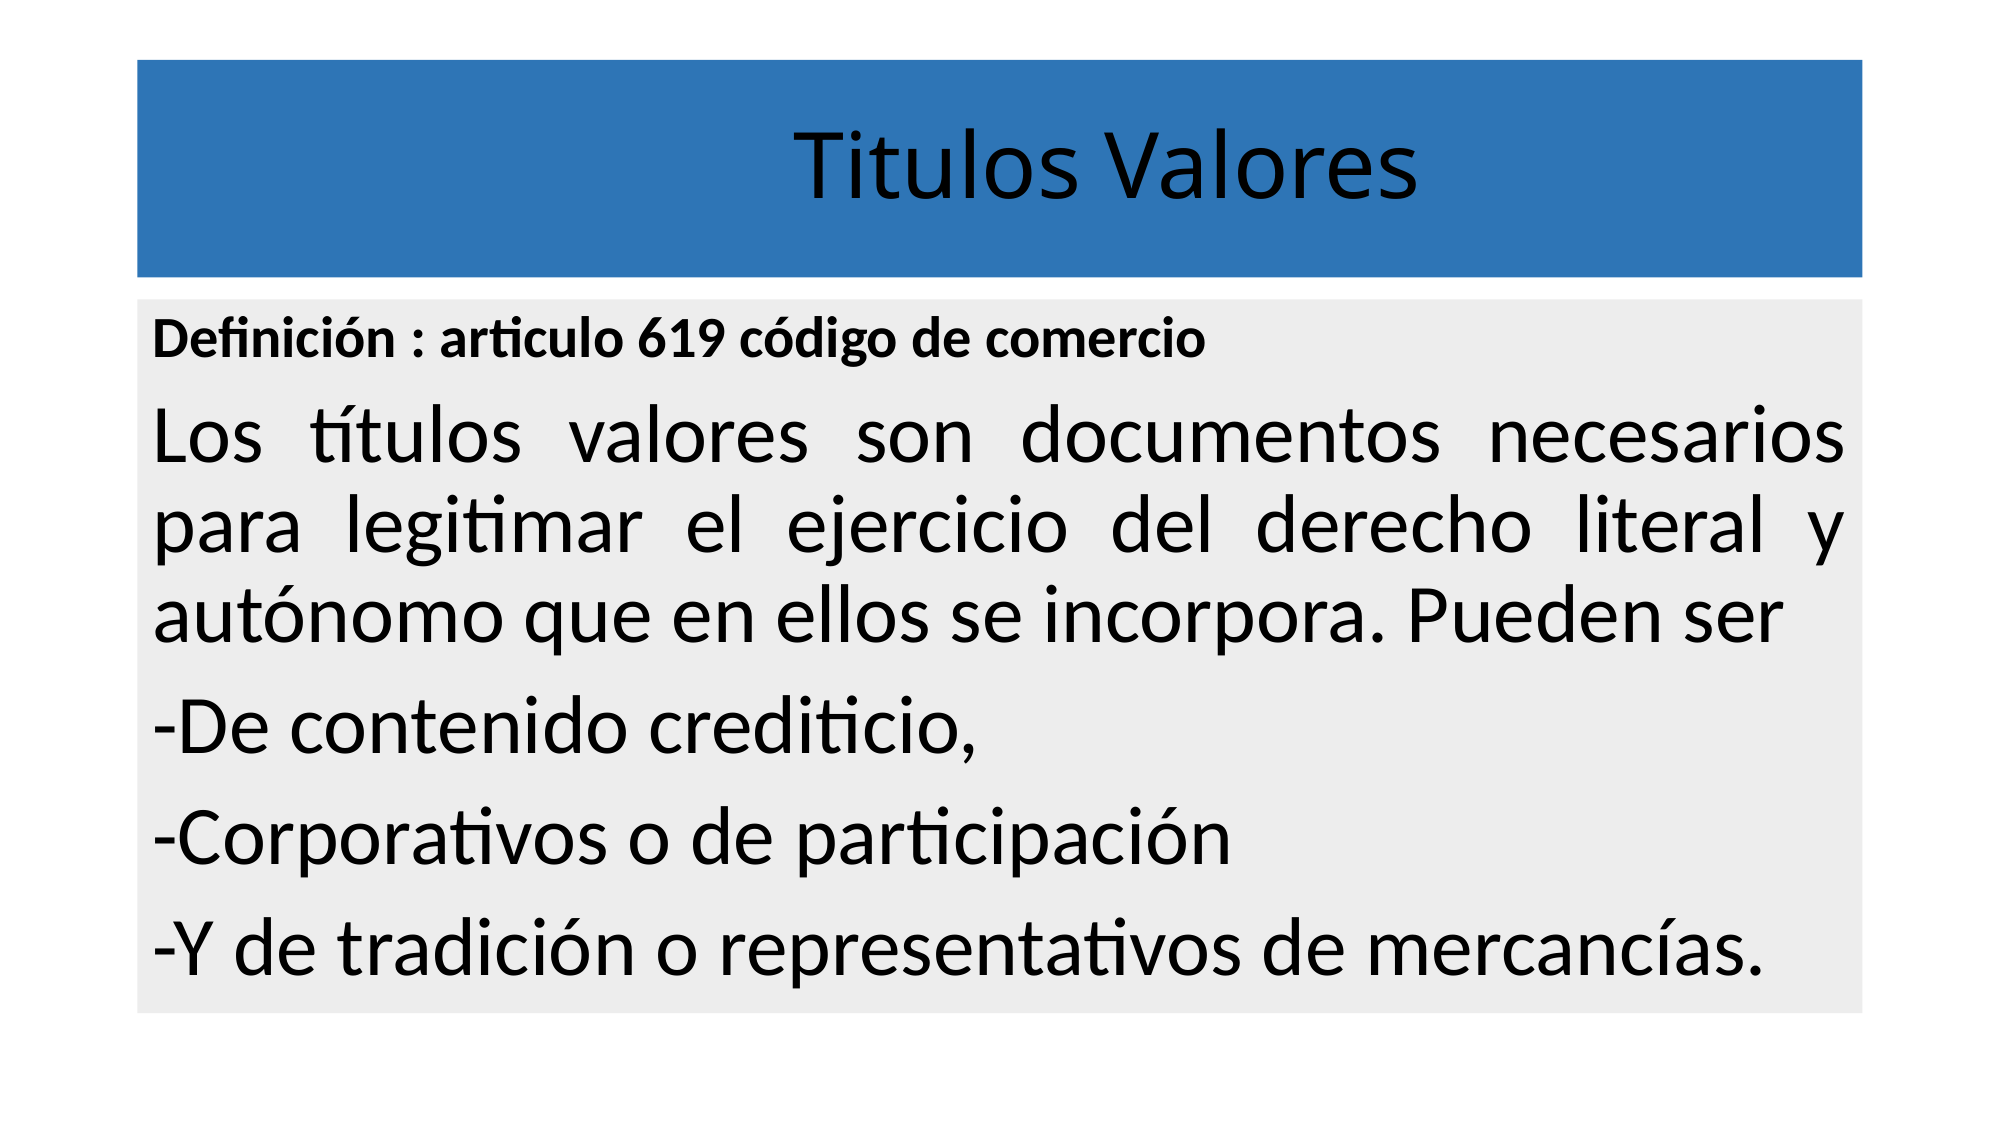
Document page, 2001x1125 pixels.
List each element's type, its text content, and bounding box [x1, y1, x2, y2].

list Definición : articulo 619 código de comercio Los títulos valores son documentos necesarios para legitimar el ejercicio del derecho literal y autónomo que en ellos se incorpora. Pueden ser -De contenido crediticio, -Corporativos o de participación -Y de tradición o representativos de mercancías. [137, 299, 1863, 1014]
title Titulos Valores [137, 59, 1863, 278]
